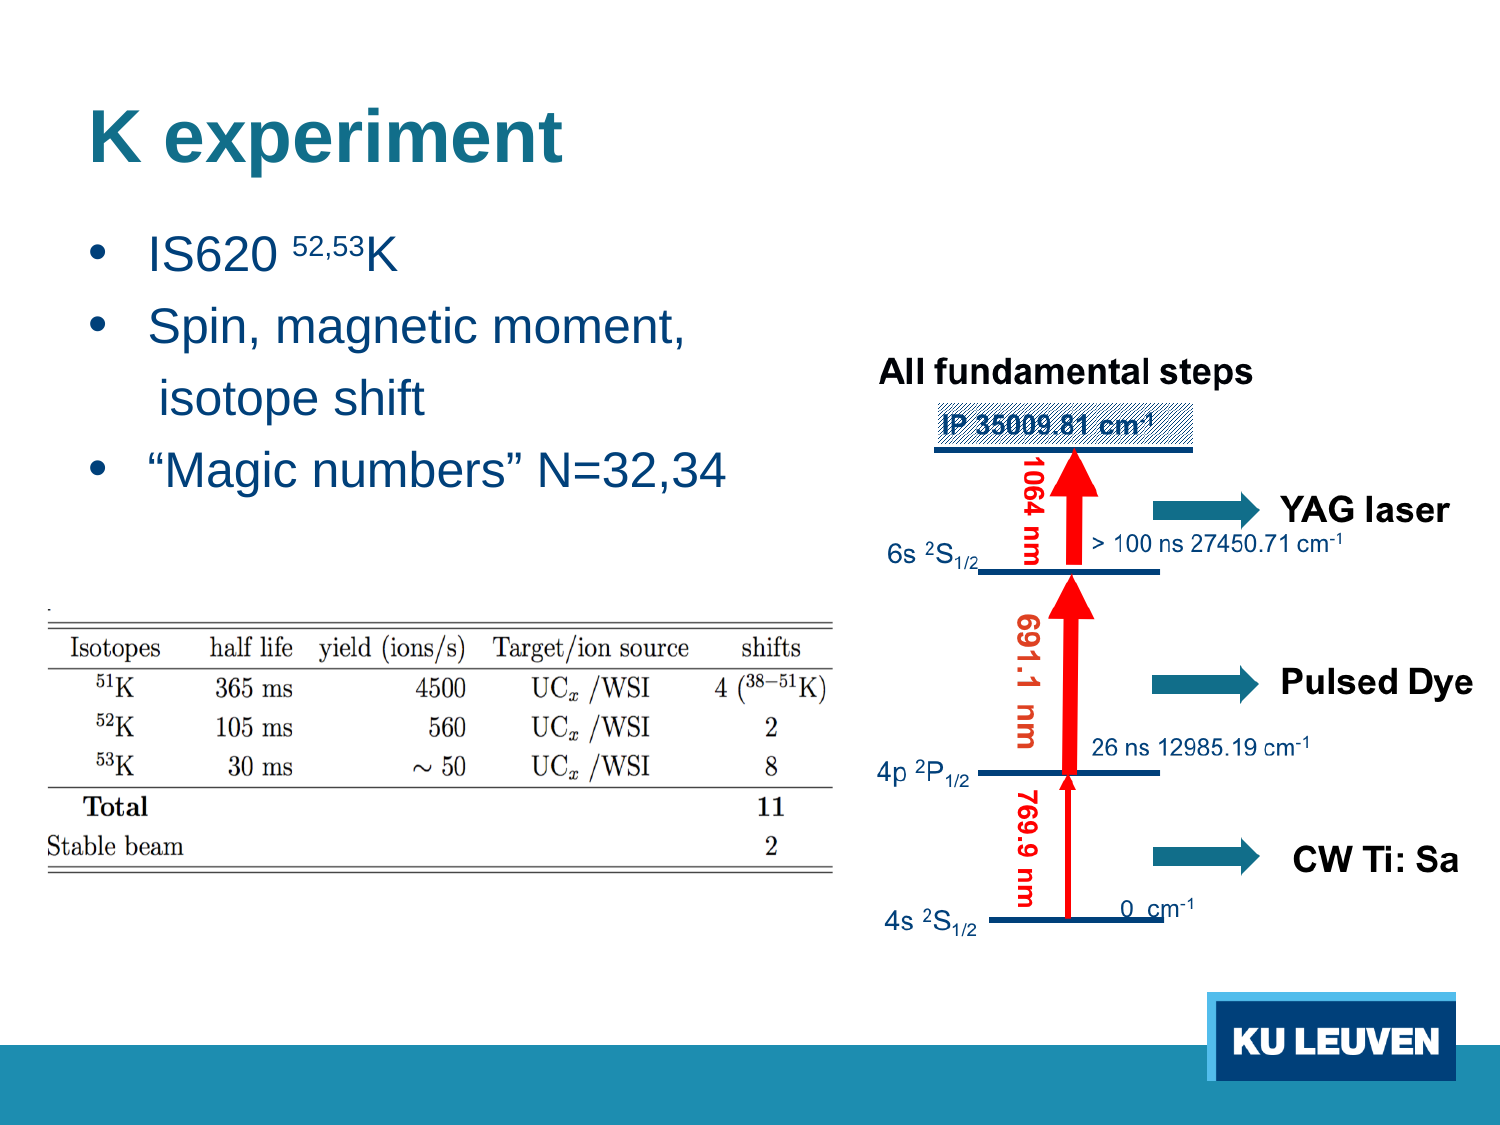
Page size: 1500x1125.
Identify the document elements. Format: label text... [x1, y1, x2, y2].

picture [856, 335, 1500, 953]
picture [47, 609, 833, 882]
picture [1207, 992, 1456, 1081]
list IS620 52,53K Spin, magnetic moment, isotope shift “Magic numbers” N=32,34 [88, 221, 1456, 948]
title K experiment [88, 29, 1456, 178]
